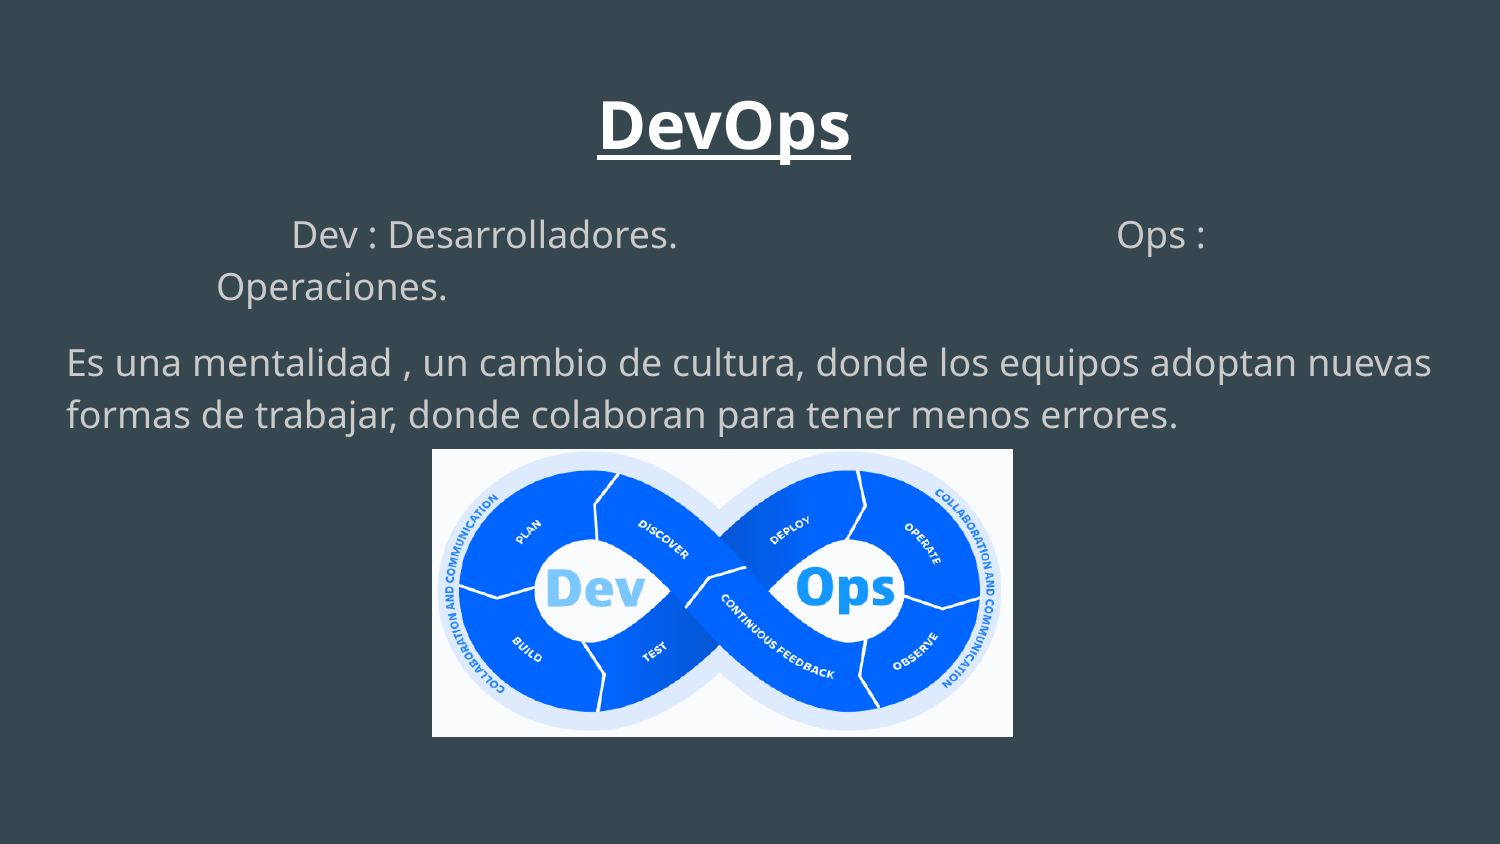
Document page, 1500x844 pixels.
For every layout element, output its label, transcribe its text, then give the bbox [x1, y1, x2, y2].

picture [431, 449, 1013, 737]
title DevOps [582, 67, 918, 162]
list Dev : Desarrolladores. Ops : Operaciones. Es una mentalidad , un cambio de cultura, donde los equipos adoptan nuevas formas de trabajar, donde colaboran para tener menos errores. [51, 189, 1449, 750]
